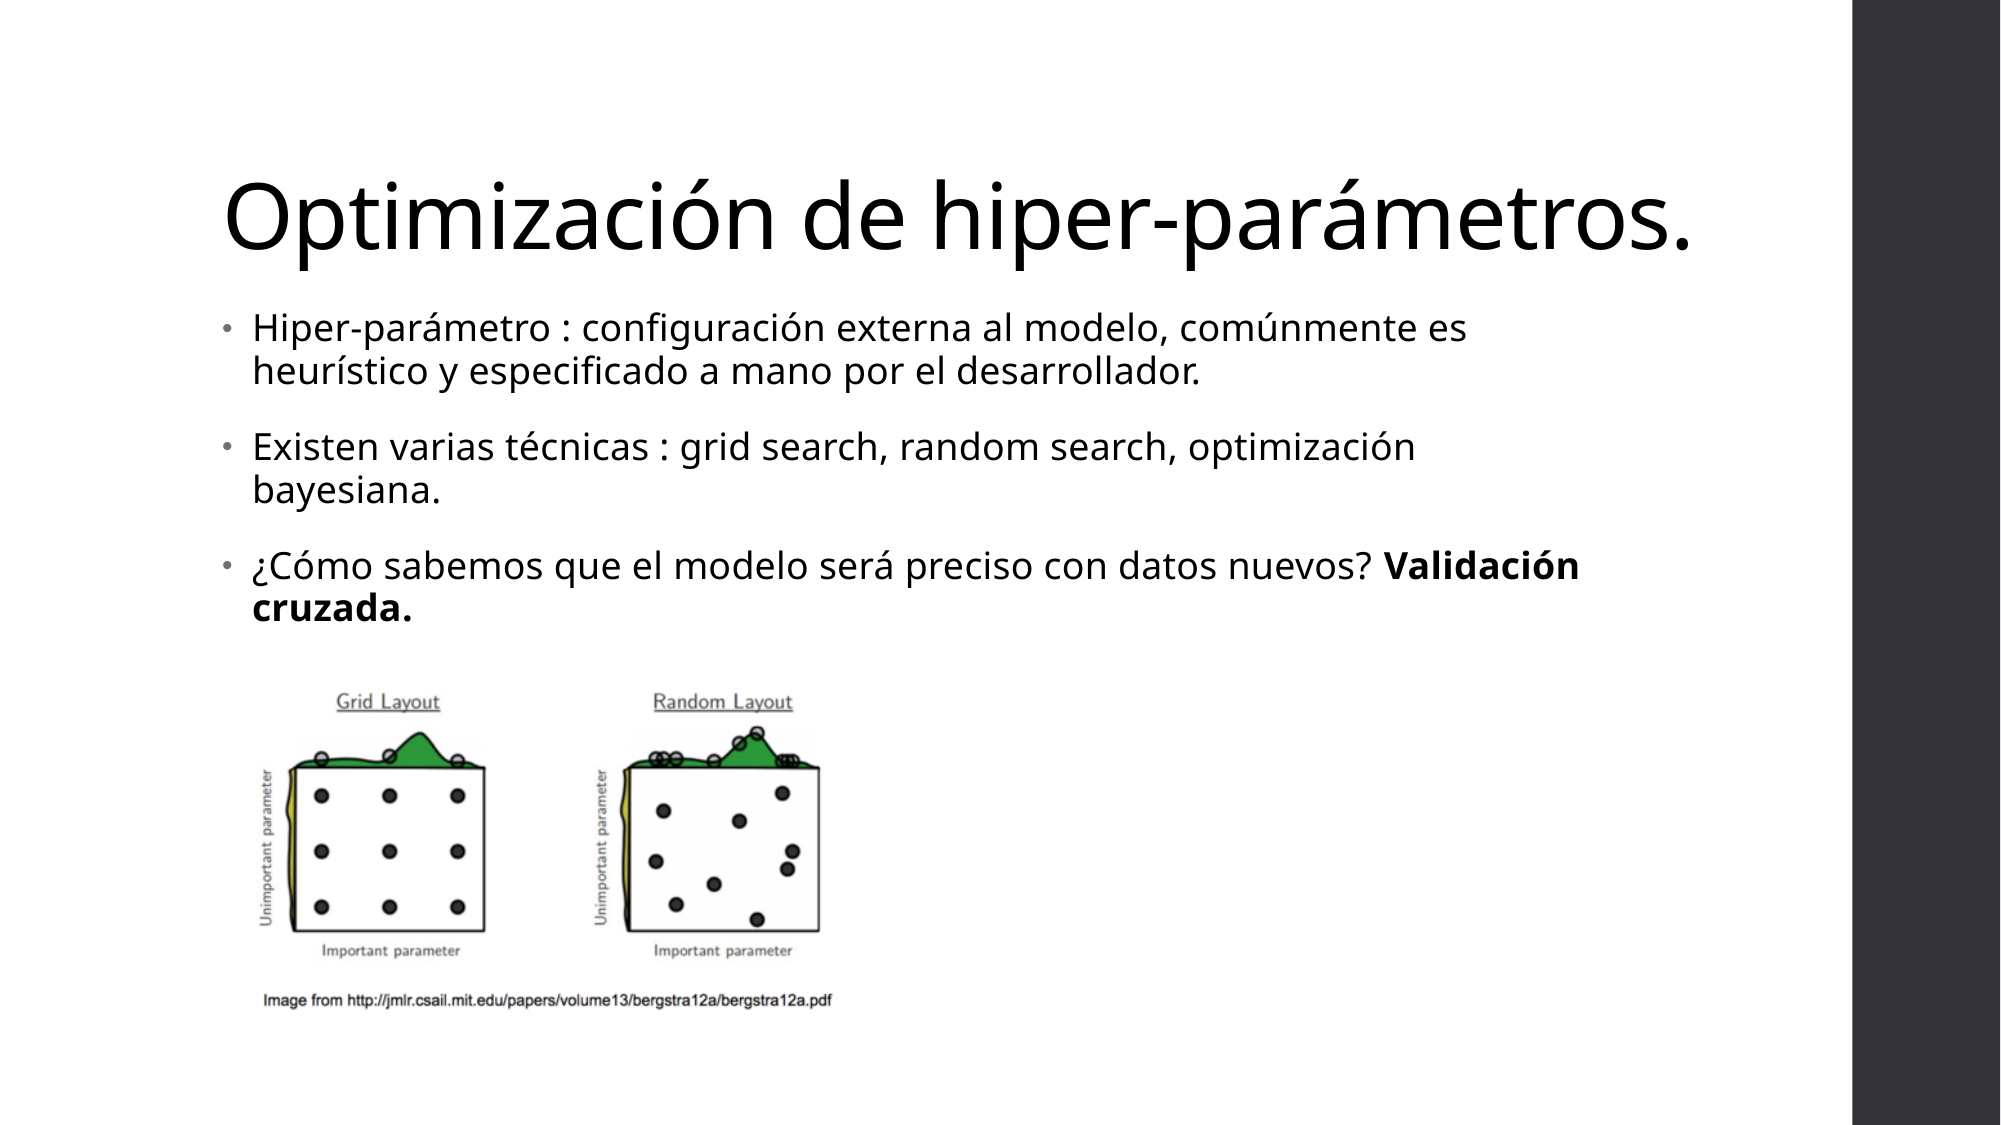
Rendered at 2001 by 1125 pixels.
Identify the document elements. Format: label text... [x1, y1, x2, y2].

title Optimización de hiper-parámetros. [206, 60, 1797, 278]
picture [244, 656, 847, 1020]
list Hiper-parámetro : configuración externa al modelo, comúnmente es heurístico y especificado a mano por el desarrollador. Existen varias técnicas : grid search, random search, optimización bayesiana. ¿Cómo sabemos que el modelo será preciso con datos nuevos? Validación cruzada. [206, 299, 1617, 1014]
